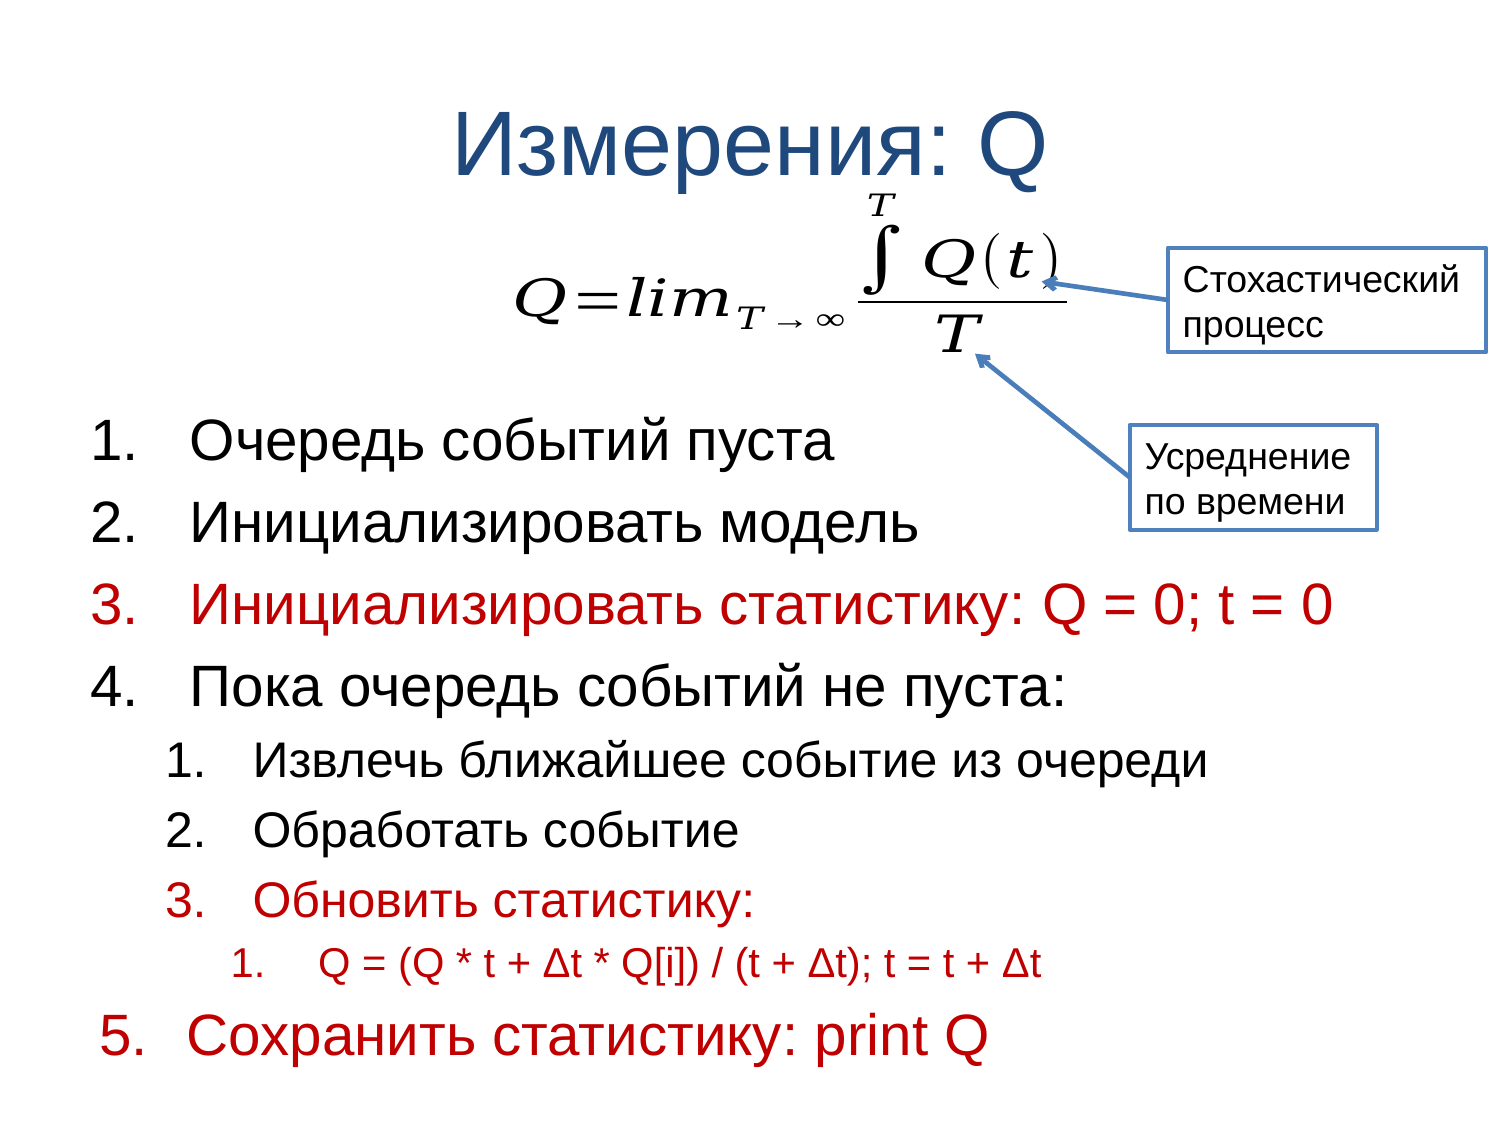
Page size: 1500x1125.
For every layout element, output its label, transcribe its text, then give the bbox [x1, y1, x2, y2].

list Очередь событий пуста Инициализировать модель Инициализировать статистику: Q = 0; t = 0 Пока очередь событий не пуста: Извлечь ближайшее событие из очереди Обработать событие Обновить статистику: Q = (Q * t + Δt * Q[i]) / (t + Δt); t = t + Δt Сохранить статистику: print Q [75, 395, 1425, 1125]
text_box Стохастический процесс [1166, 246, 1488, 354]
title Измерения: Q [75, 45, 1425, 233]
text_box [974, 353, 1126, 479]
text_box Усреднение по времени [1128, 423, 1379, 532]
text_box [1041, 281, 1167, 301]
